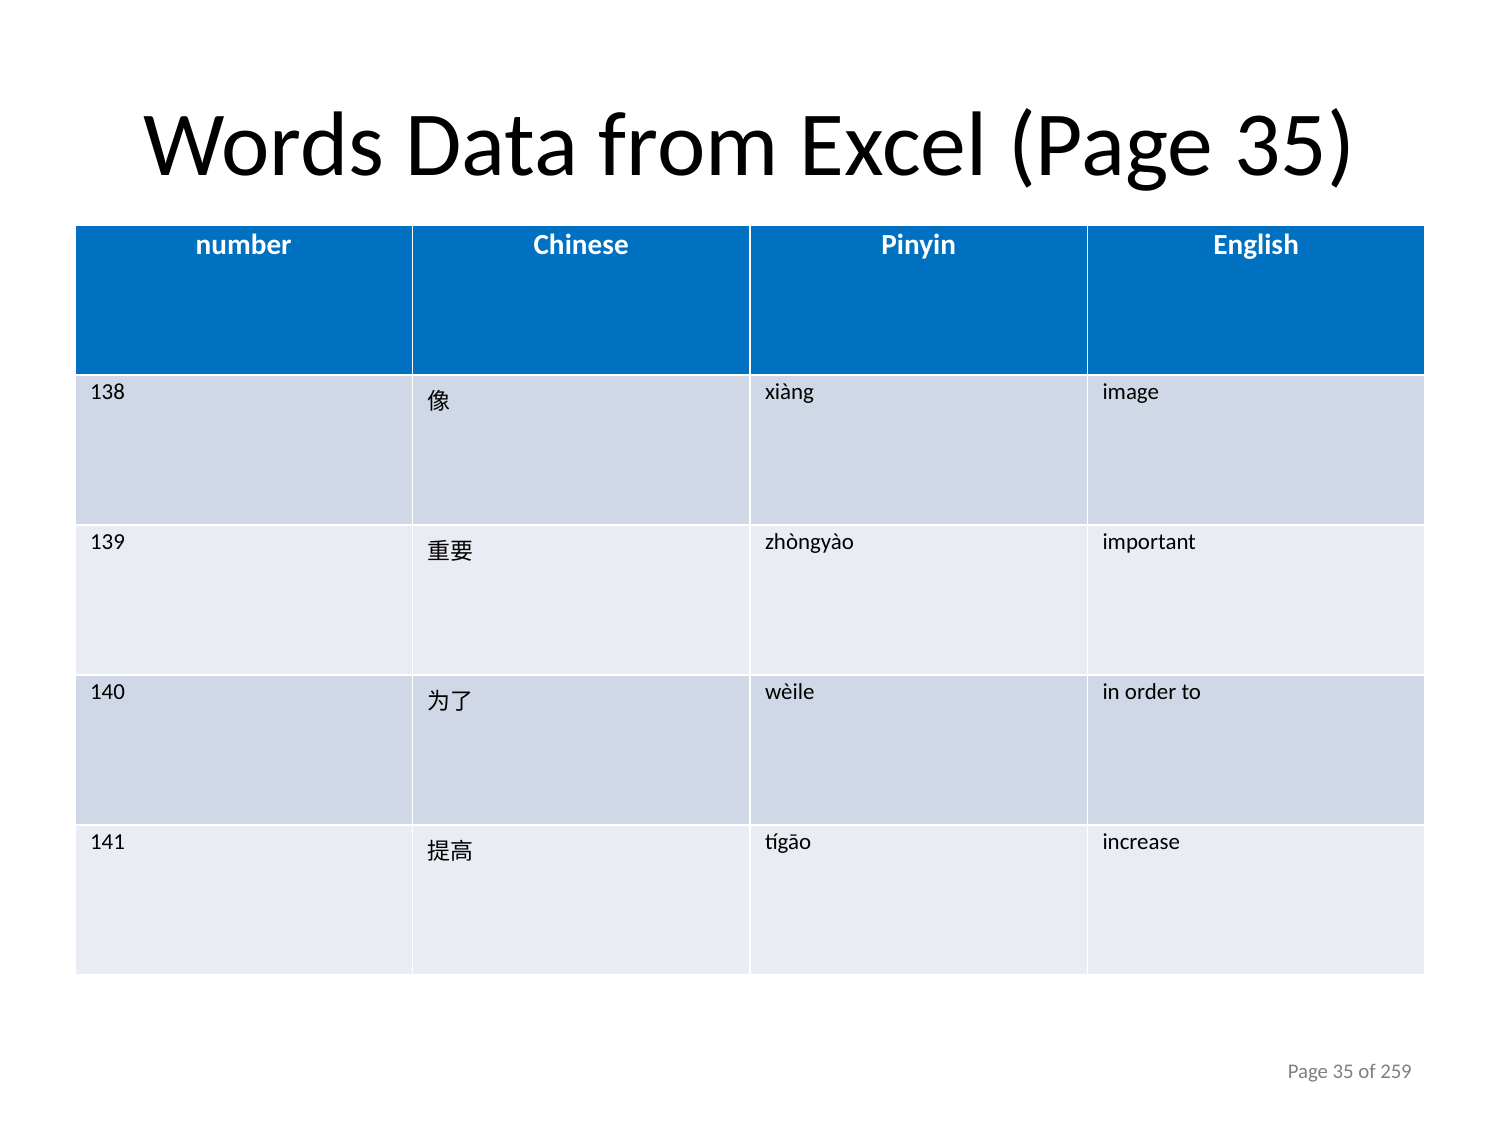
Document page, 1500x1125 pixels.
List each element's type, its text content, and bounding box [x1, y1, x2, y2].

table_cell tígāo [751, 826, 1087, 974]
table_cell 重要 [413, 526, 749, 674]
table_cell increase [1088, 826, 1424, 974]
table_cell xiàng [751, 376, 1087, 524]
table_cell 为了 [413, 676, 749, 824]
table_cell 139 [76, 526, 412, 674]
table_cell wèile [751, 676, 1087, 824]
table_cell image [1088, 376, 1424, 524]
table_cell 提高 [413, 826, 749, 974]
table_header Pinyin [751, 226, 1087, 374]
text_box Page 35 of 259 [1273, 1050, 1427, 1090]
table_cell 像 [413, 376, 749, 524]
table_header English [1088, 226, 1424, 374]
table_cell in order to [1088, 676, 1424, 824]
table_cell 138 [76, 376, 412, 524]
table_cell 141 [76, 826, 412, 974]
table_cell 140 [76, 676, 412, 824]
table_header Chinese [413, 226, 749, 374]
title Words Data from Excel (Page 35) [75, 45, 1425, 224]
table_header number [76, 226, 412, 374]
table_cell important [1088, 526, 1424, 674]
table_cell zhòngyào [751, 526, 1087, 674]
